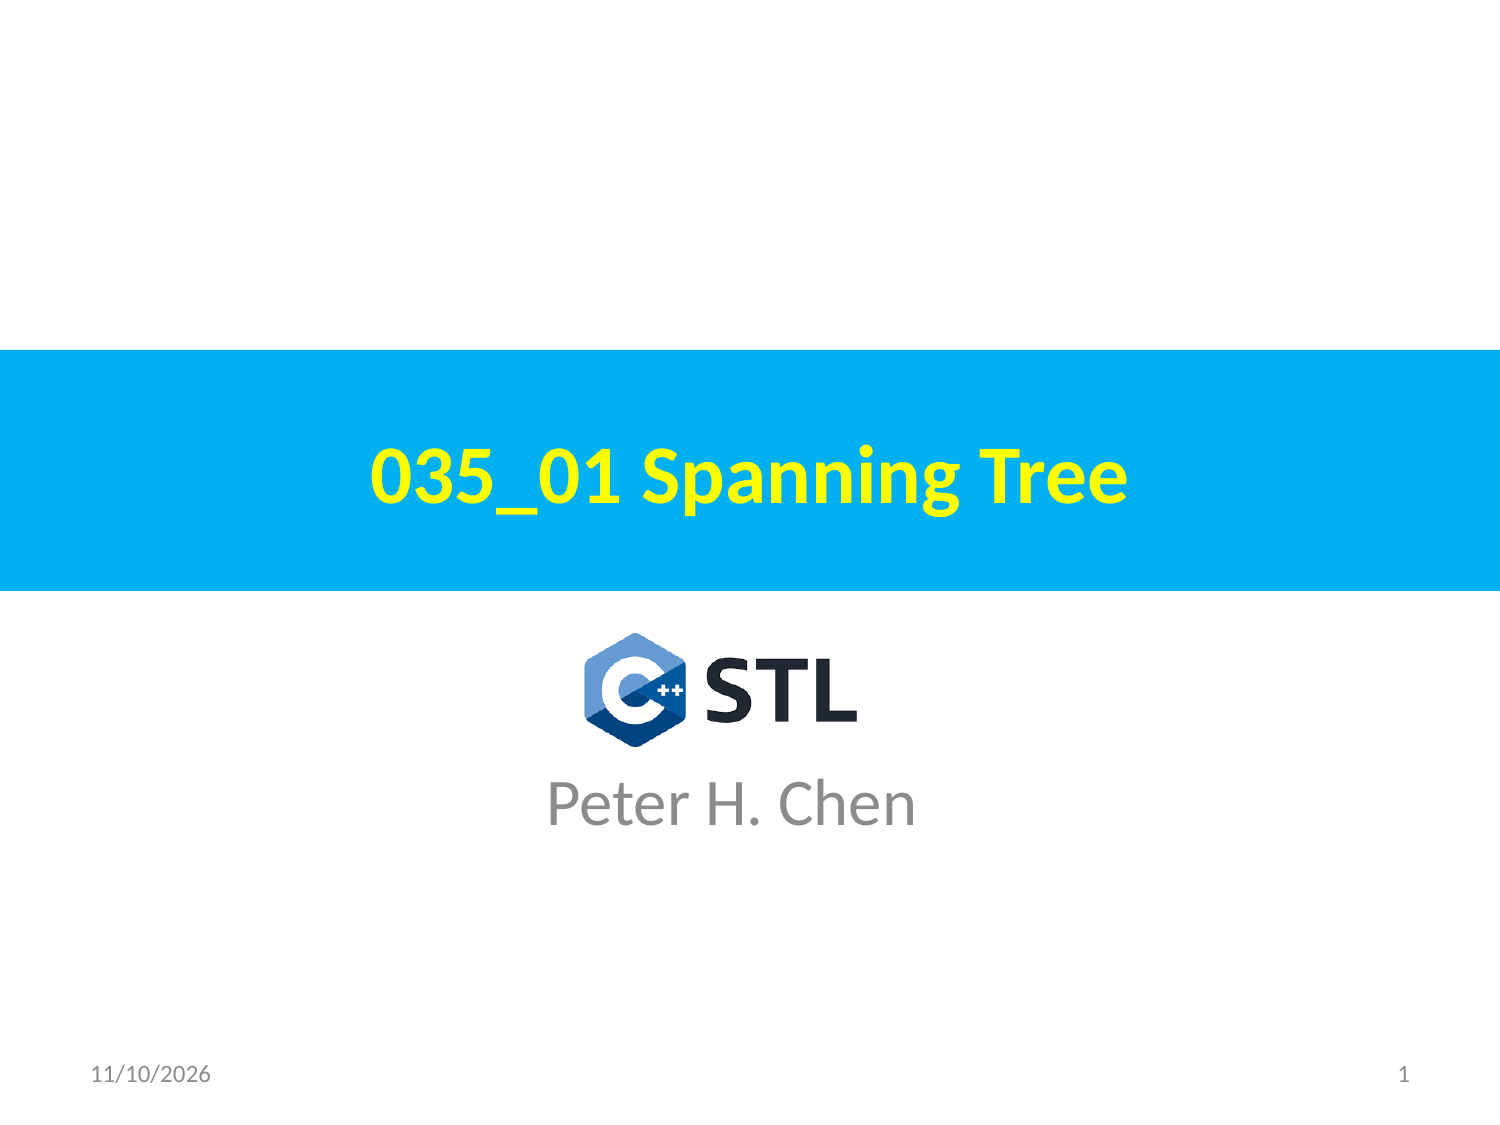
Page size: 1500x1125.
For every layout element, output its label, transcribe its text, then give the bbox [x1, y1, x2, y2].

slide_number 1 [1074, 1042, 1425, 1103]
subtitle Peter H. Chen [206, 751, 1257, 866]
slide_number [75, 1042, 425, 1103]
title 035_01 Spanning Tree [0, 349, 1500, 591]
picture [584, 633, 857, 747]
